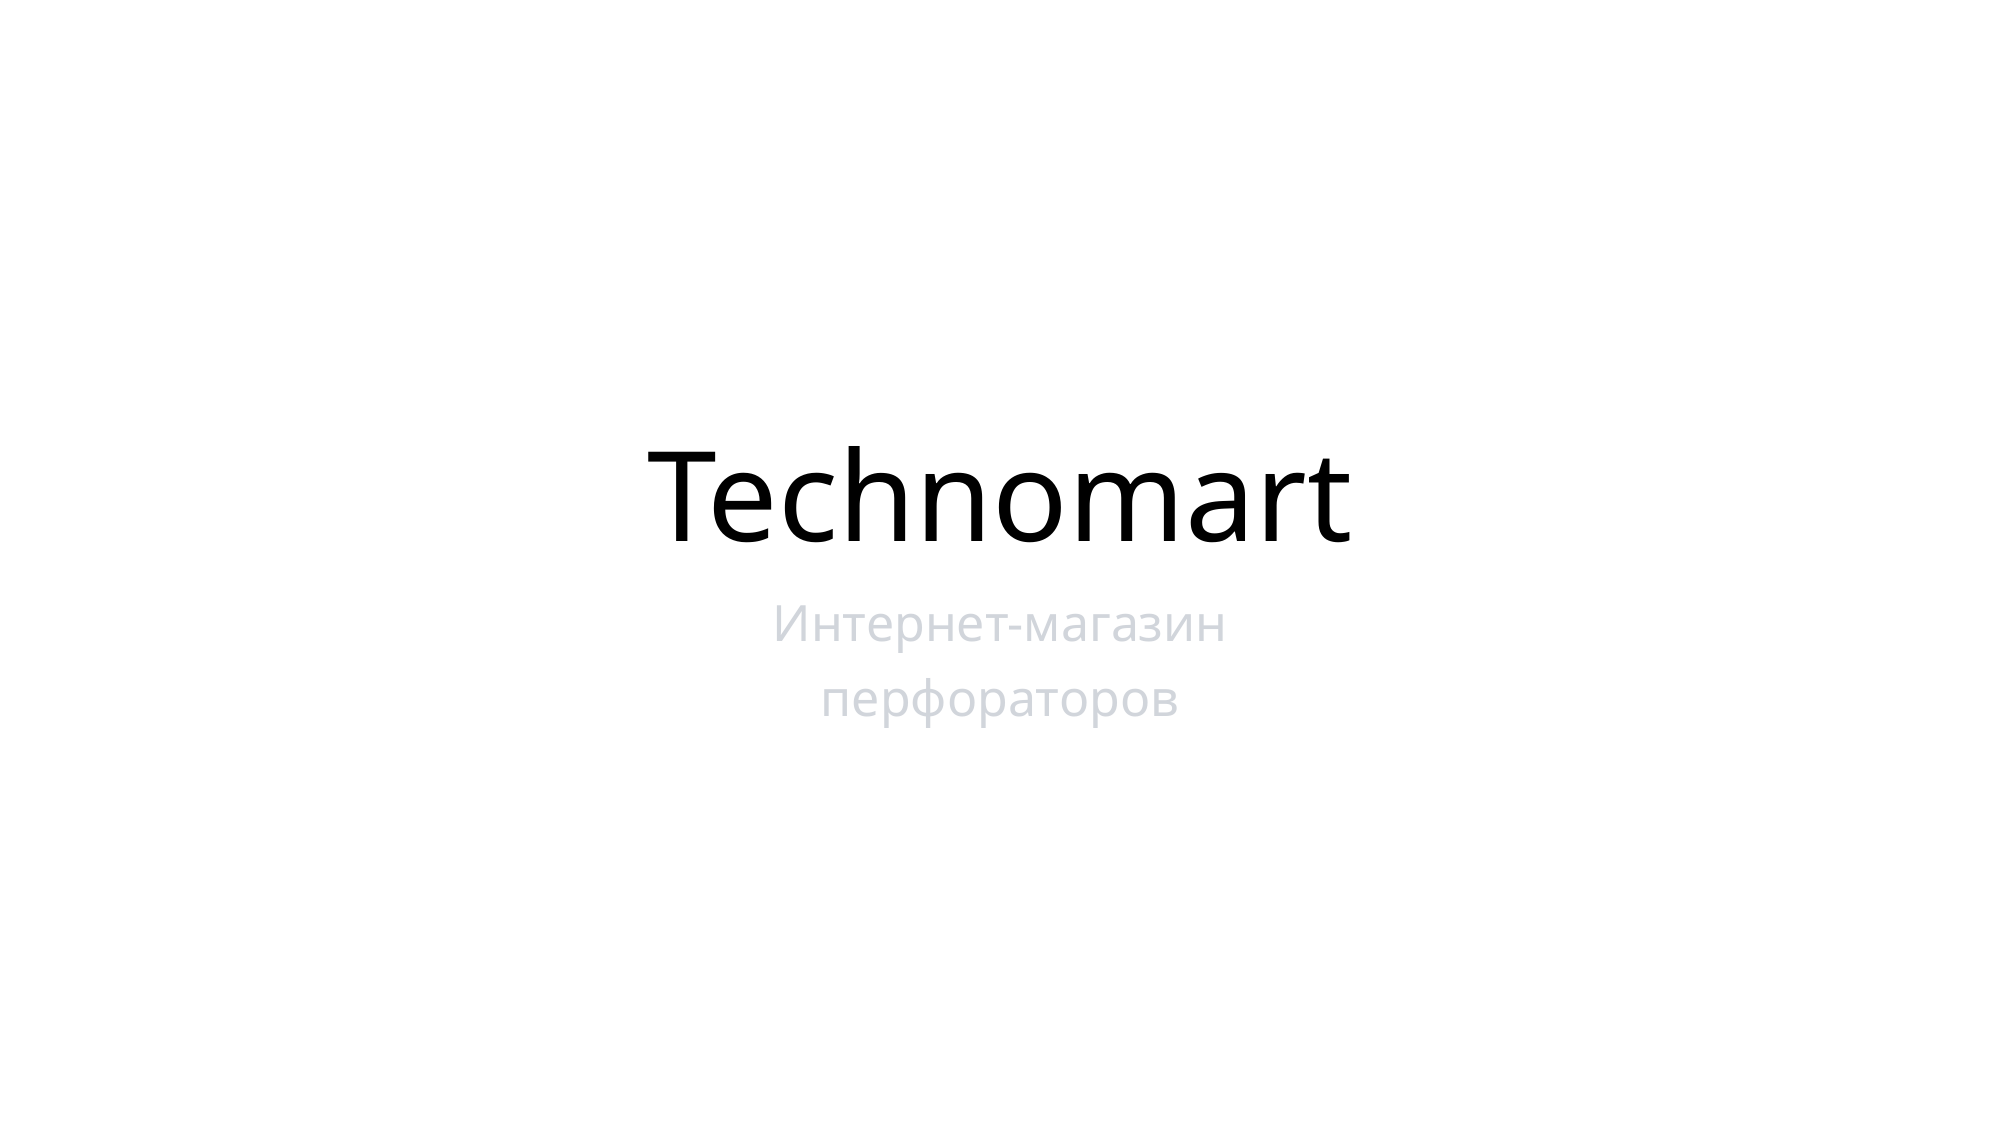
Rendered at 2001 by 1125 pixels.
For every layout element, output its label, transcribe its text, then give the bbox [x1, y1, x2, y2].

subtitle Интернет-магазин перфораторов [249, 590, 1750, 863]
title Technomart [249, 184, 1750, 576]
